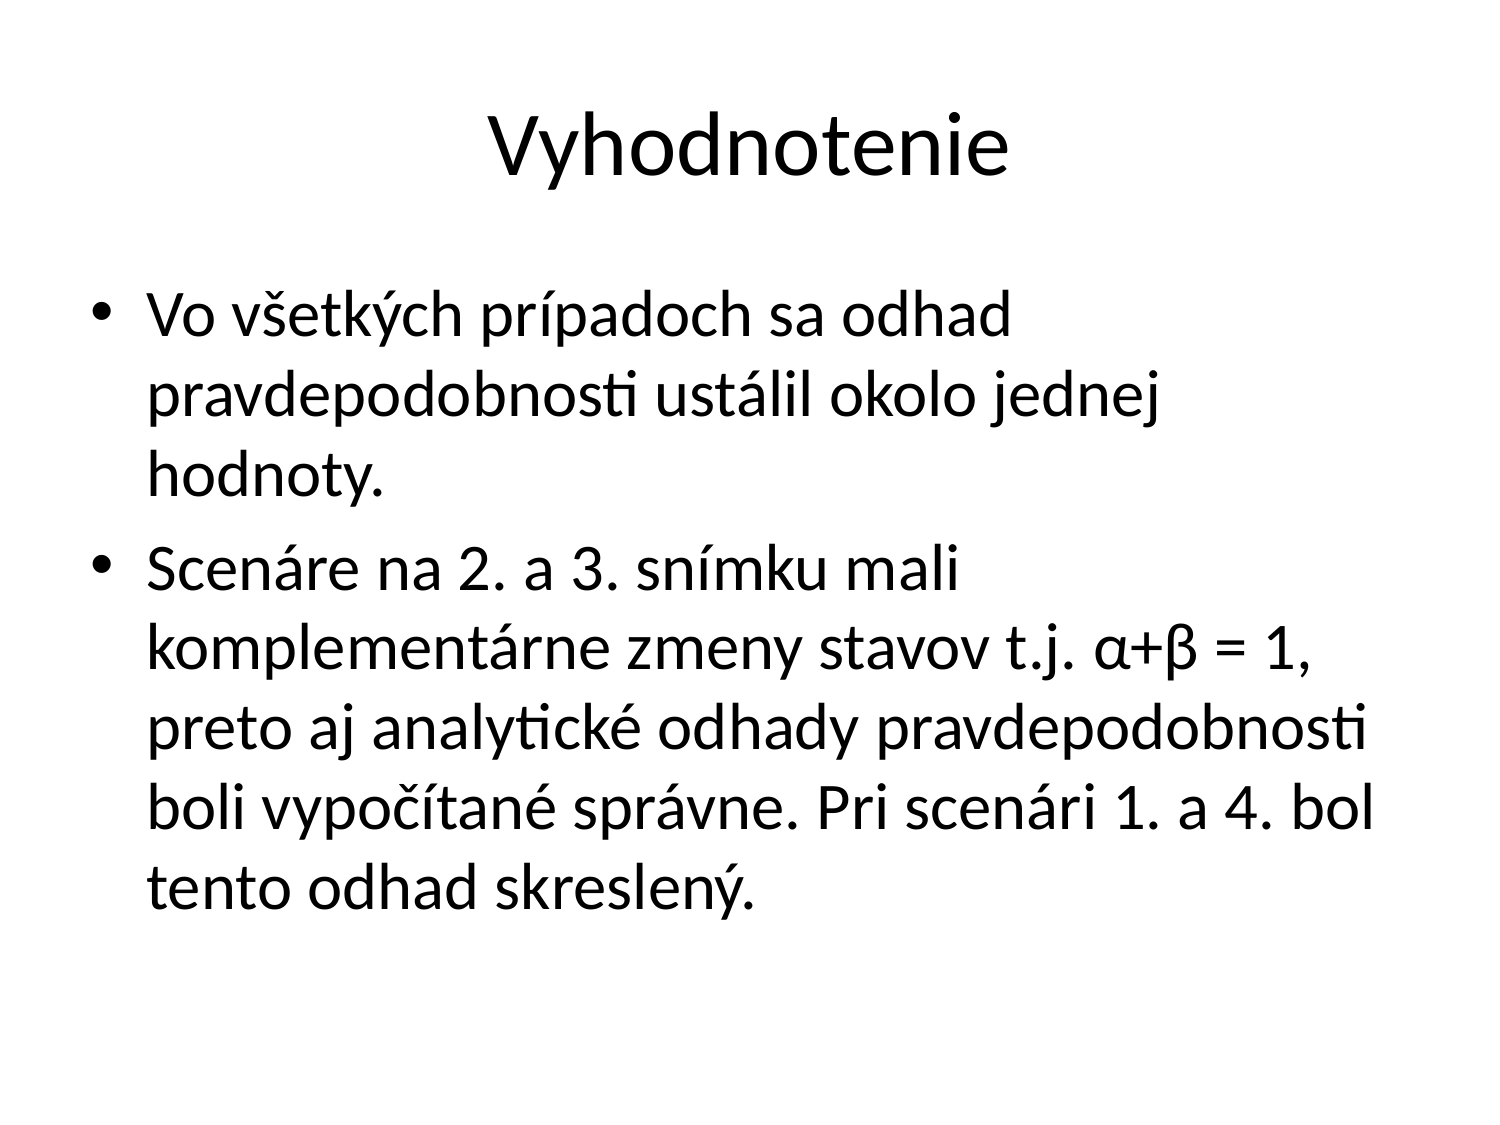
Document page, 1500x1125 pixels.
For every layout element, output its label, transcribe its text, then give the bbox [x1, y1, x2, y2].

title Vyhodnotenie [75, 45, 1425, 233]
list Vo všetkých prípadoch sa odhad pravdepodobnosti ustálil okolo jednej hodnoty. Scenáre na 2. a 3. snímku mali komplementárne zmeny stavov t.j. α+β = 1, preto aj analytické odhady pravdepodobnosti boli vypočítané správne. Pri scenári 1. a 4. bol tento odhad skreslený. [75, 262, 1425, 1005]
